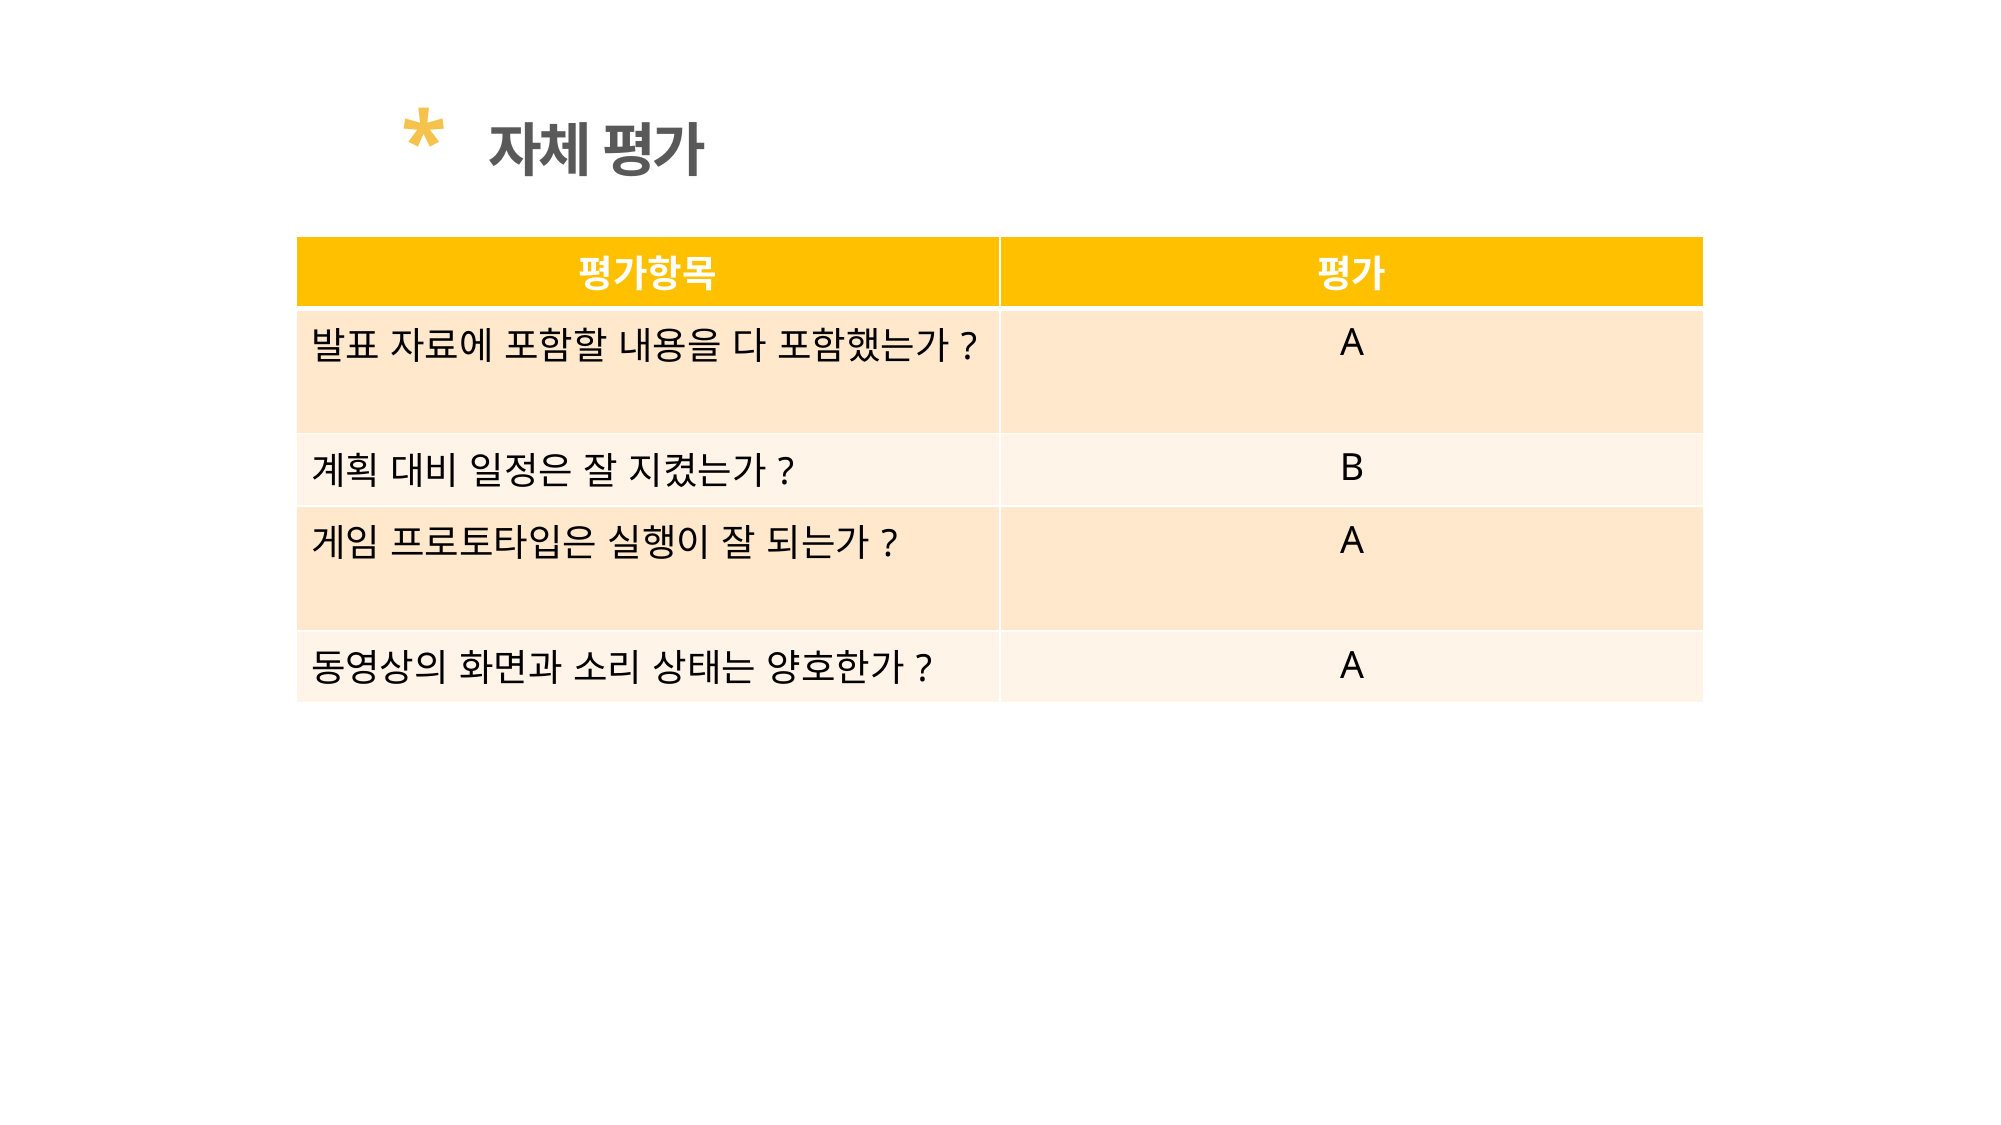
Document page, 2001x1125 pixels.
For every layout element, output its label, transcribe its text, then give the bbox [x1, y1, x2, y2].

table_cell B [1001, 434, 1703, 505]
table_cell A [1001, 632, 1703, 702]
text_box * 자체 평가 [386, 81, 1555, 180]
table_cell 동영상의 화면과 소리 상태는 양호한가? [297, 632, 999, 702]
table_header 평가항목 [297, 237, 999, 306]
table_cell 발표 자료에 포함할 내용을 다 포함했는가? [297, 311, 999, 433]
table_cell 계획 대비 일정은 잘 지켰는가? [297, 434, 999, 505]
table_cell 게임 프로토타입은 실행이 잘 되는가? [297, 507, 999, 630]
table_header 평가 [1001, 237, 1703, 306]
table_cell A [1001, 507, 1703, 630]
table_cell A [1001, 311, 1703, 433]
